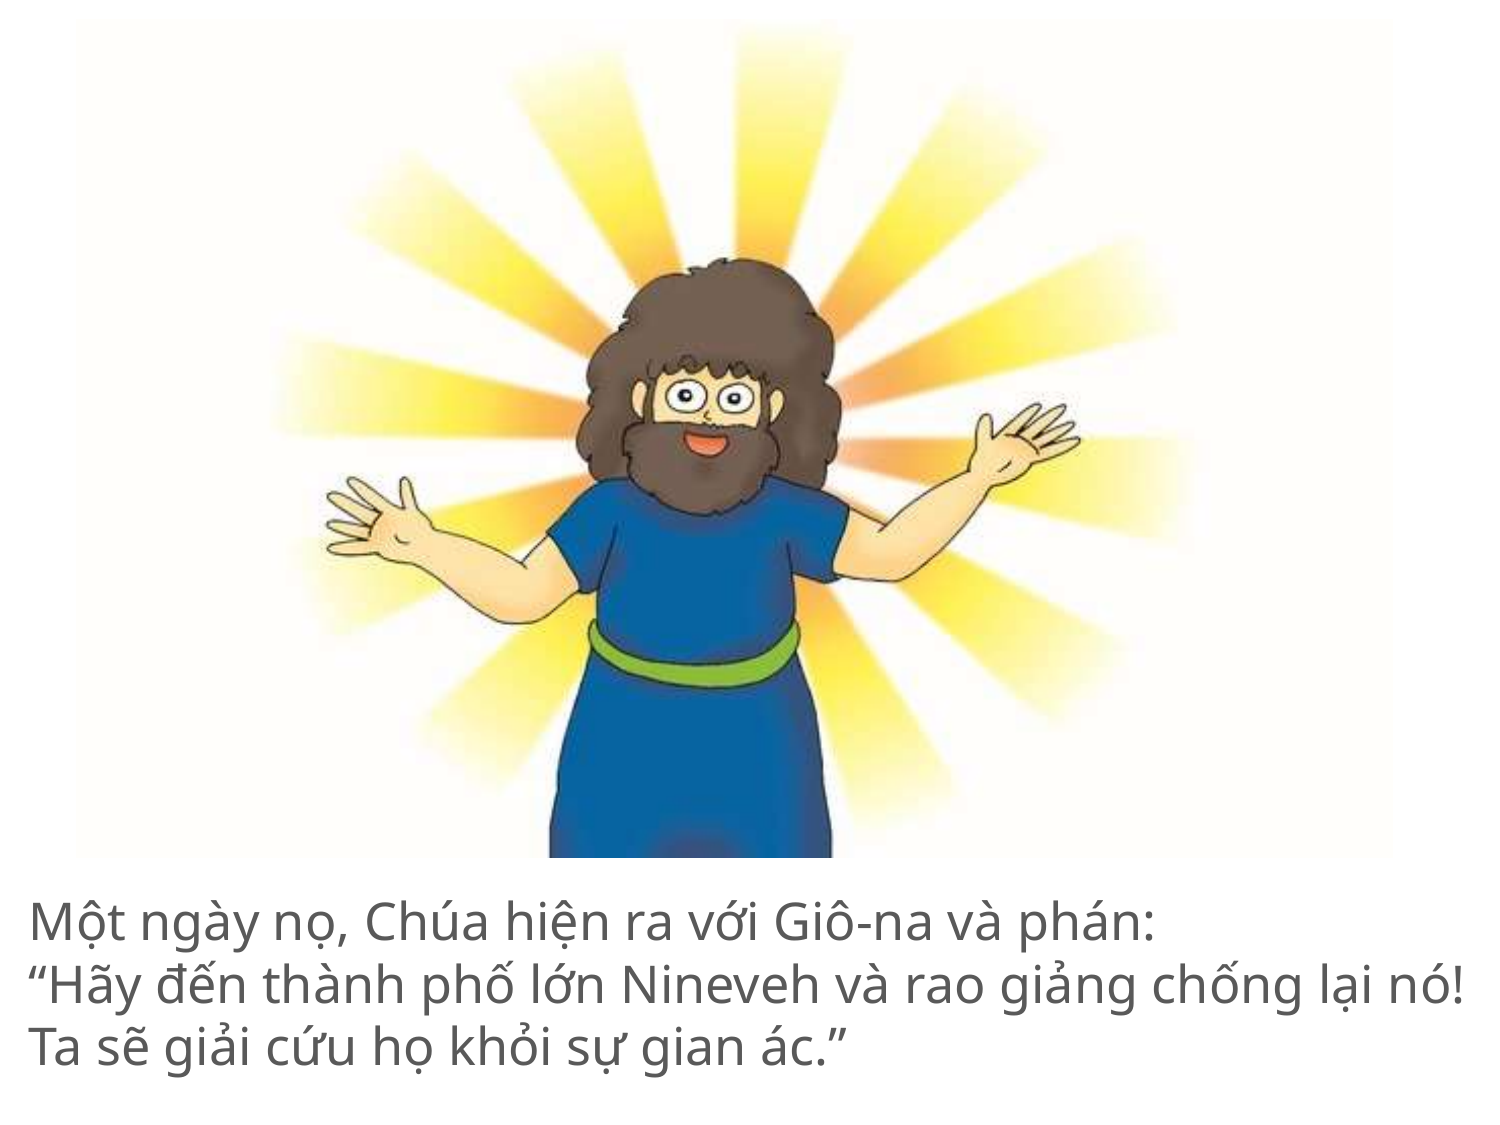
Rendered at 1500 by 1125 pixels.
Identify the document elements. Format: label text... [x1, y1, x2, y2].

text_box Một ngày nọ, Chúa hiện ra với Giô-na và phán: “Hãy đến thành phố lớn Nineveh và rao giảng chống lại nó! Ta sẽ giải cứu họ khỏi sự gian ác.” [13, 881, 1500, 1084]
picture [76, 18, 1394, 858]
